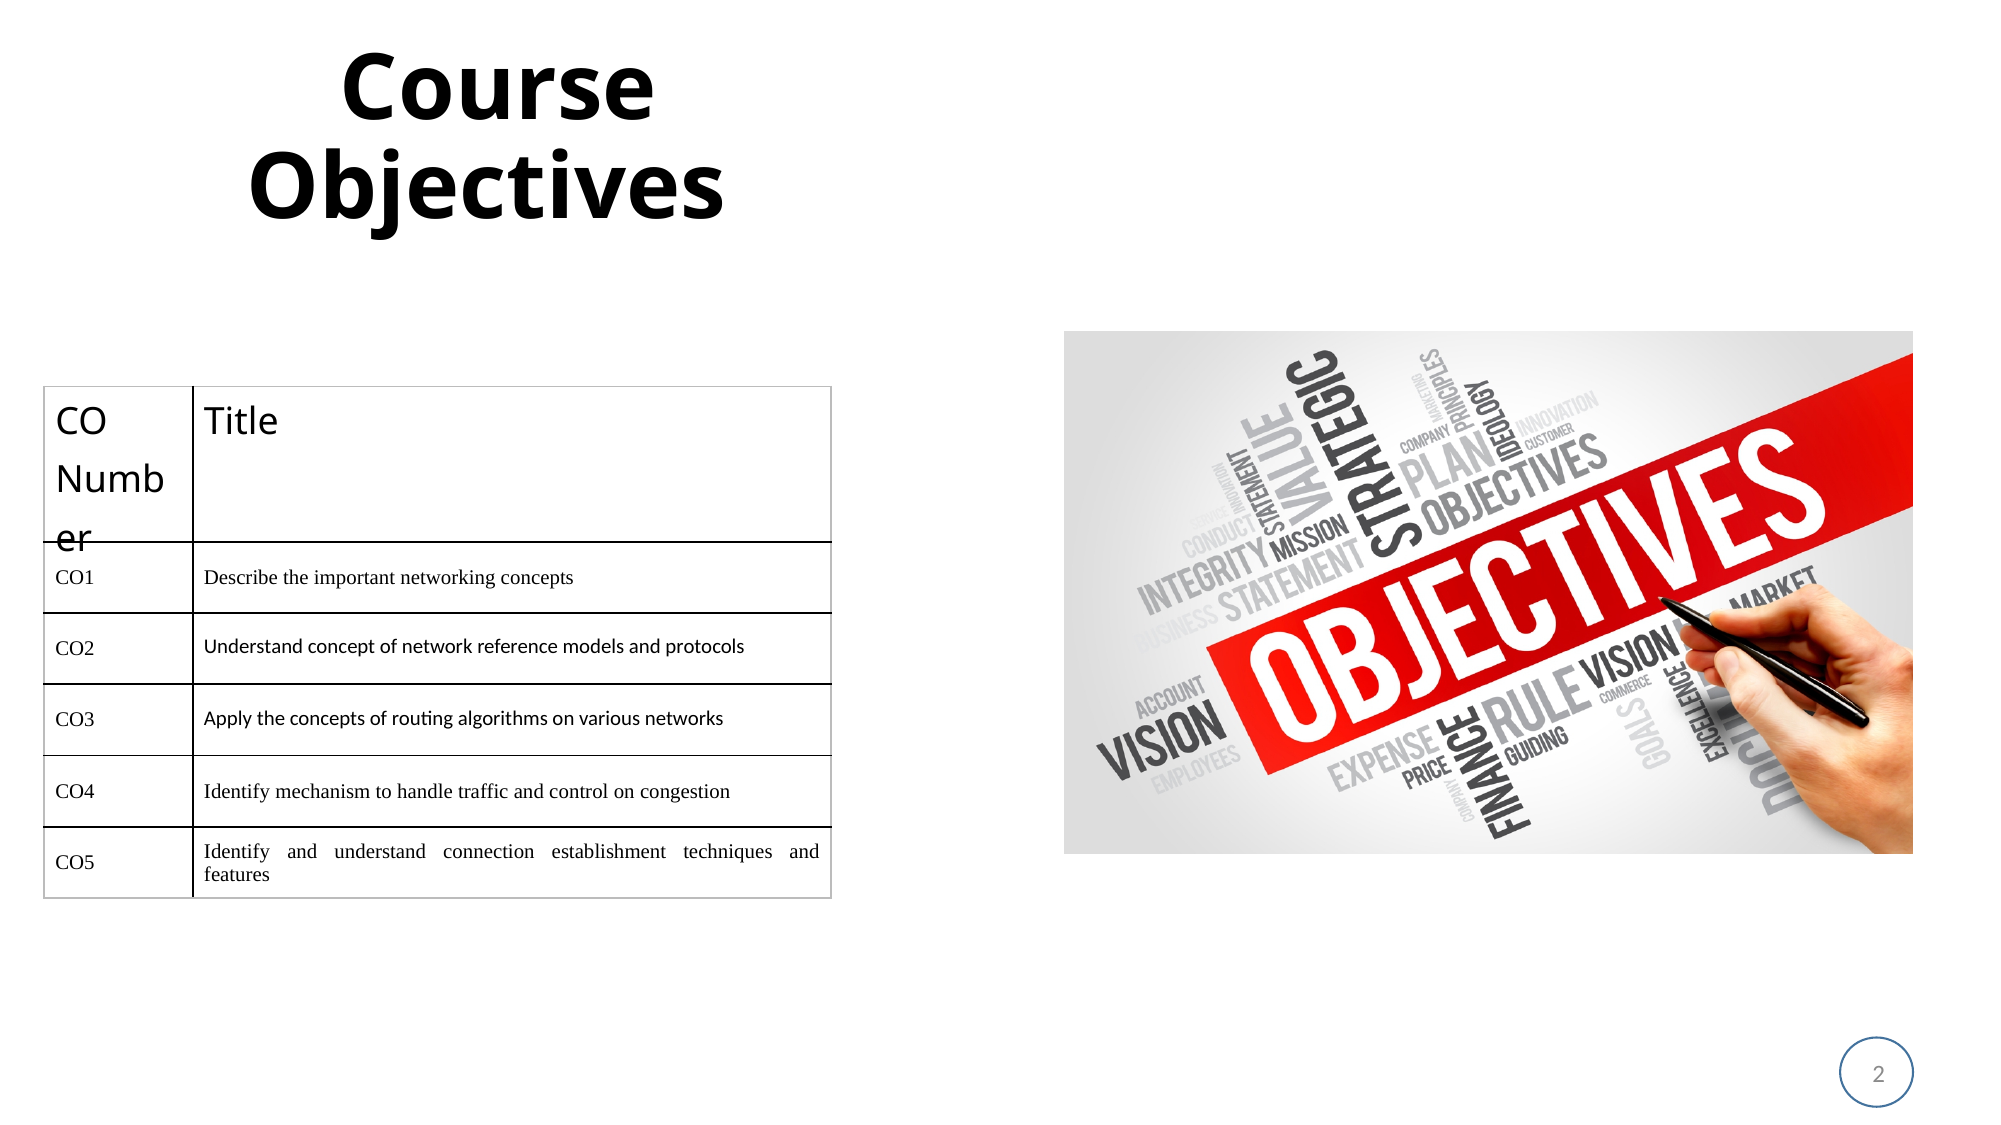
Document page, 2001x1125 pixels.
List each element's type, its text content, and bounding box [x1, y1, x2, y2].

table_cell CO4 [45, 756, 192, 826]
table_cell CO3 [45, 685, 192, 755]
table_cell Understand concept of network reference models and protocols [194, 614, 830, 683]
table_cell CO2 [45, 614, 192, 683]
picture [1064, 331, 1914, 854]
table_cell CO1 [45, 543, 192, 612]
table_header CO Number [45, 387, 192, 541]
text_box [1839, 1036, 1915, 1108]
title Course Objectives [133, 32, 865, 286]
table_header Title [194, 387, 830, 541]
slide_number 2 [1449, 1042, 1856, 1103]
table_cell CO5 [45, 828, 192, 897]
table_cell Identify and understand connection establishment techniques and features [194, 828, 830, 897]
table_cell Describe the important networking concepts [194, 543, 830, 612]
table_cell Identify mechanism to handle traffic and control on congestion [194, 756, 830, 826]
table_cell Apply the concepts of routing algorithms on various networks [194, 685, 830, 755]
